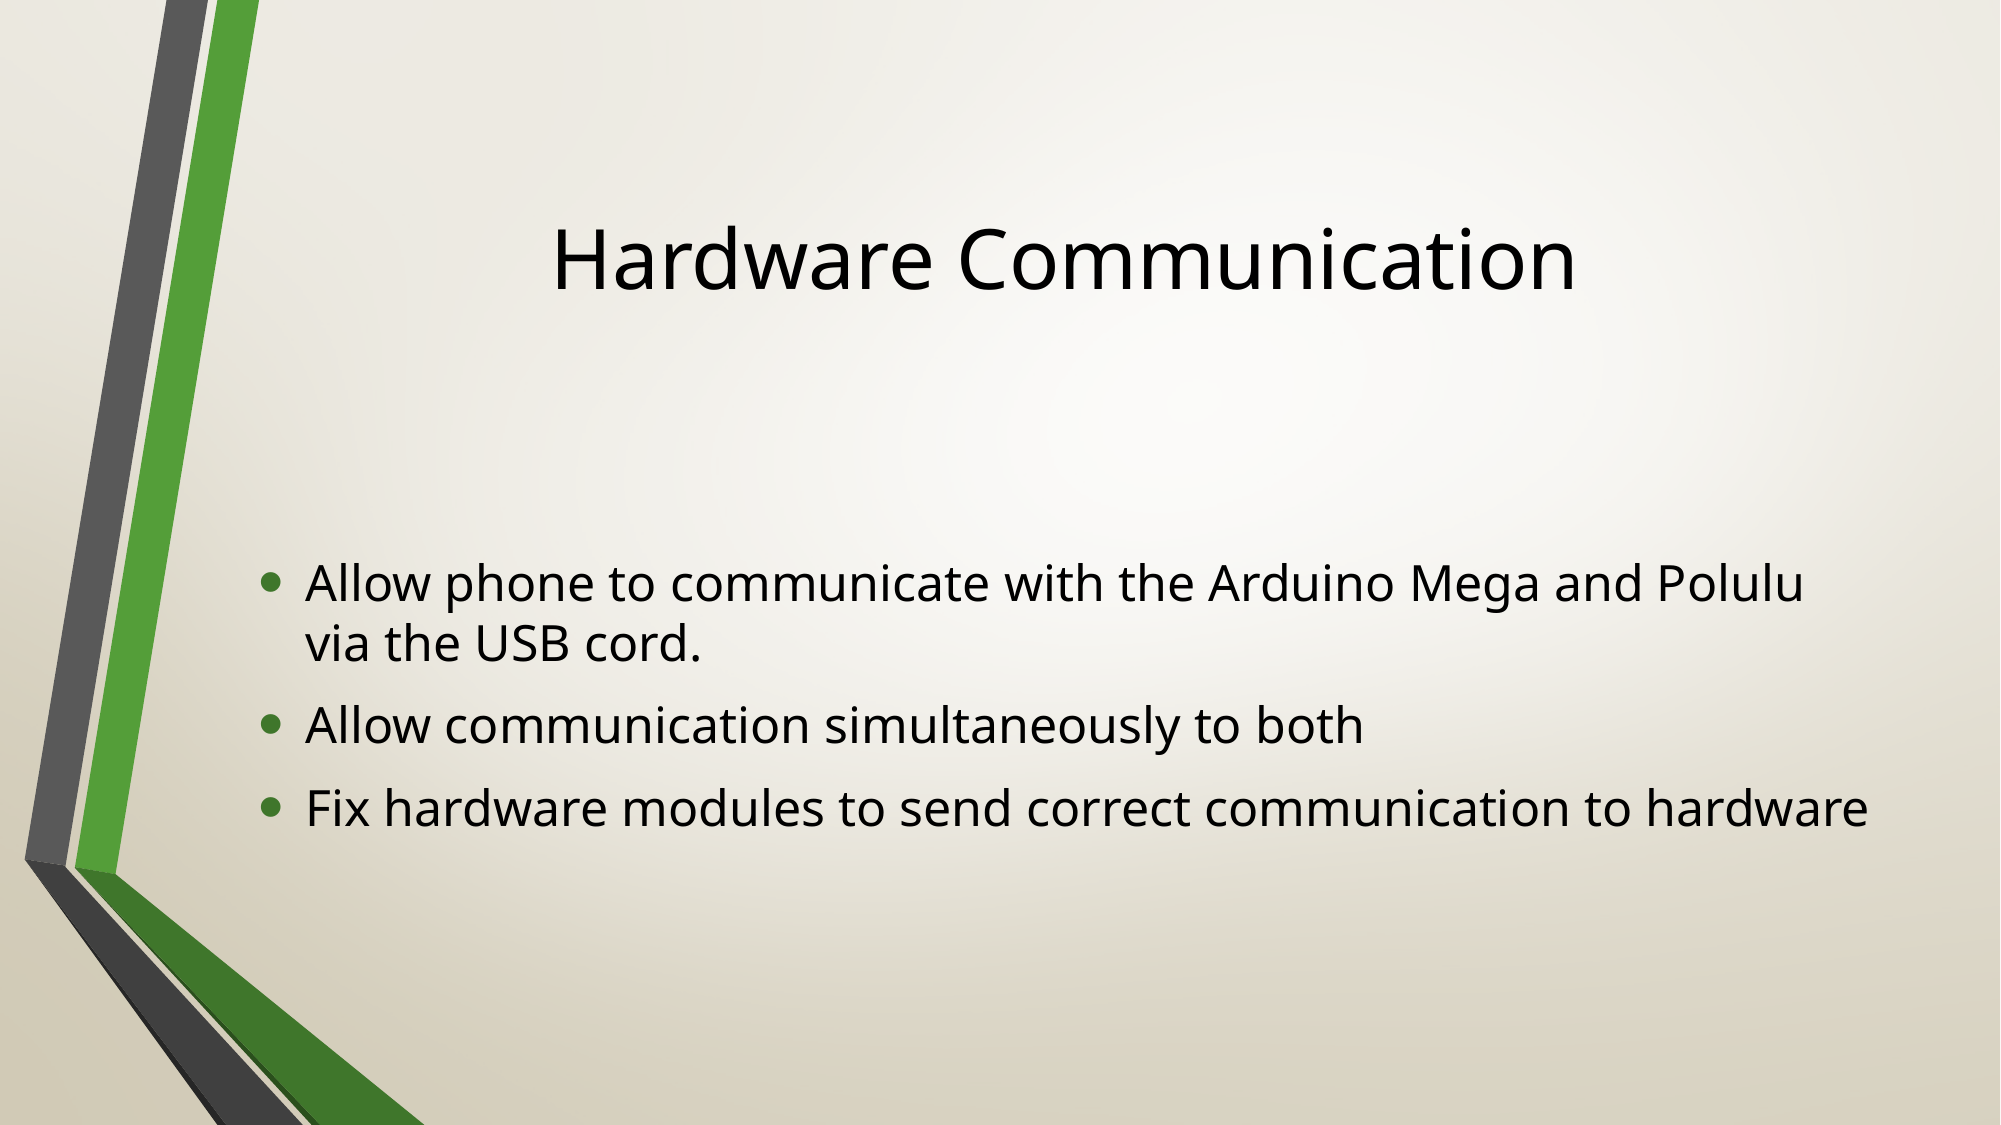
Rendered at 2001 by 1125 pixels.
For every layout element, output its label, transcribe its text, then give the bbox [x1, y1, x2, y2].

title Hardware Communication [243, 112, 1887, 400]
list Allow phone to communicate with the Arduino Mega and Polulu via the USB cord. Allow communication simultaneously to both Fix hardware modules to send correct communication to hardware [243, 437, 1887, 950]
